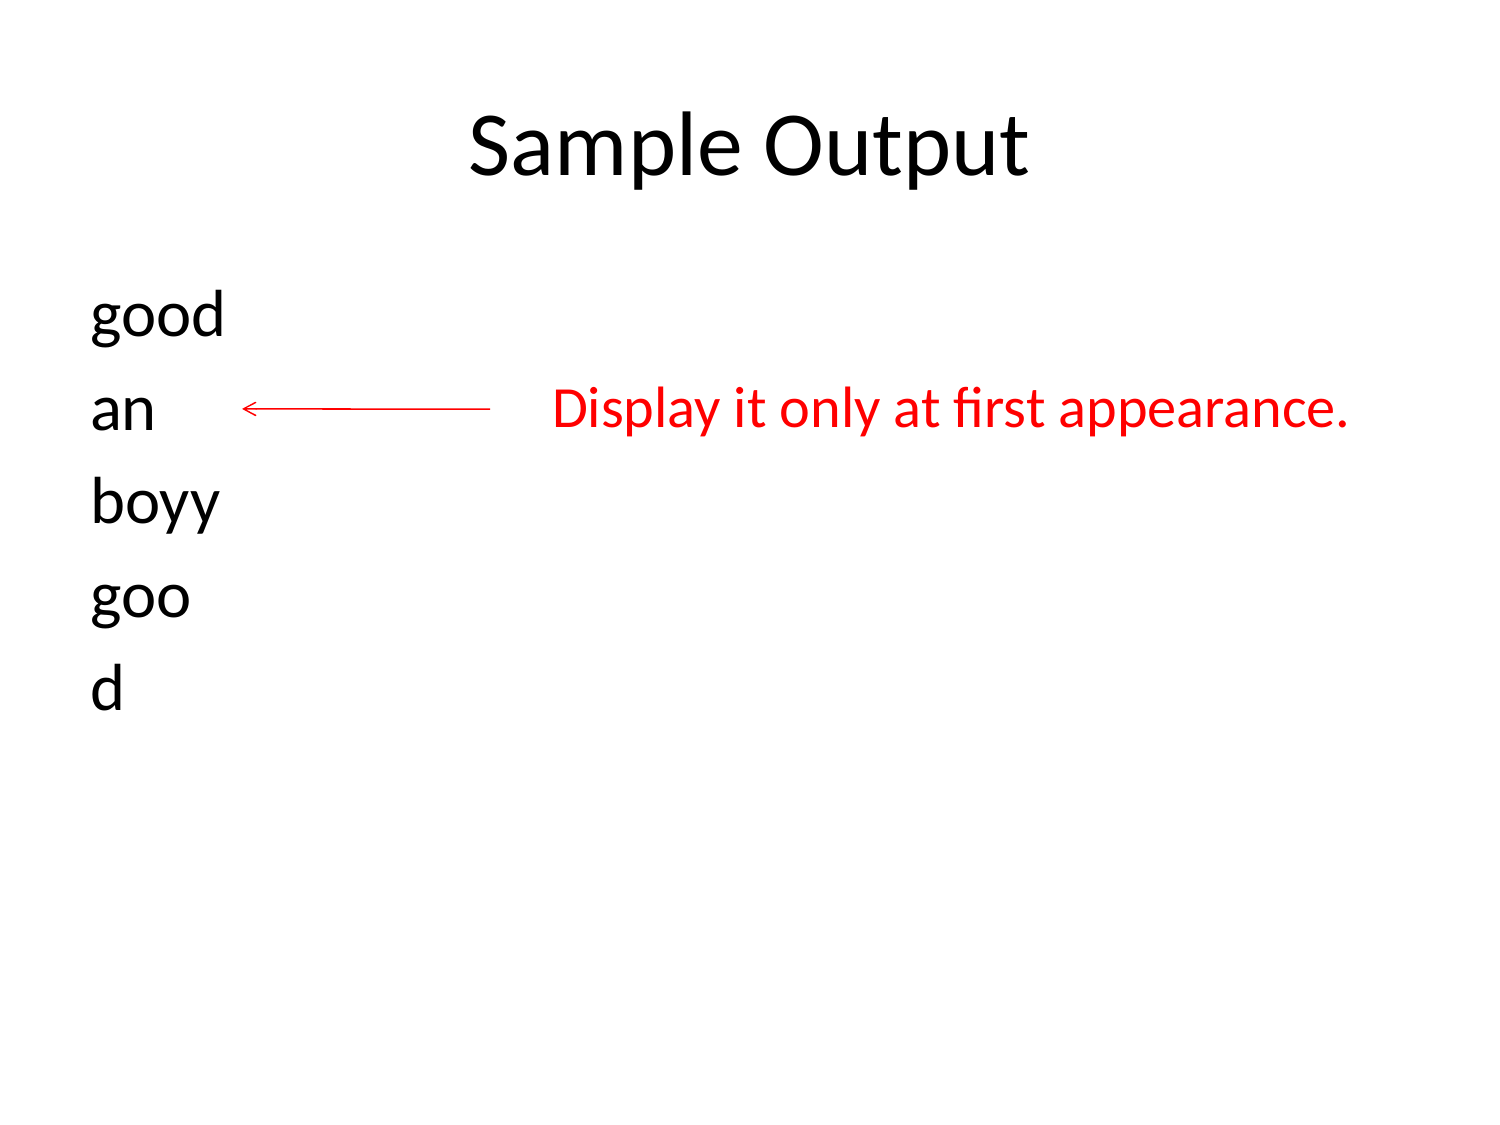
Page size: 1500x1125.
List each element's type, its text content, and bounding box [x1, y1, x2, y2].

title Sample Output [75, 45, 1425, 233]
text_box Display it only at first appearance. [537, 361, 1412, 447]
list good an boyy goo d [75, 262, 1425, 1005]
